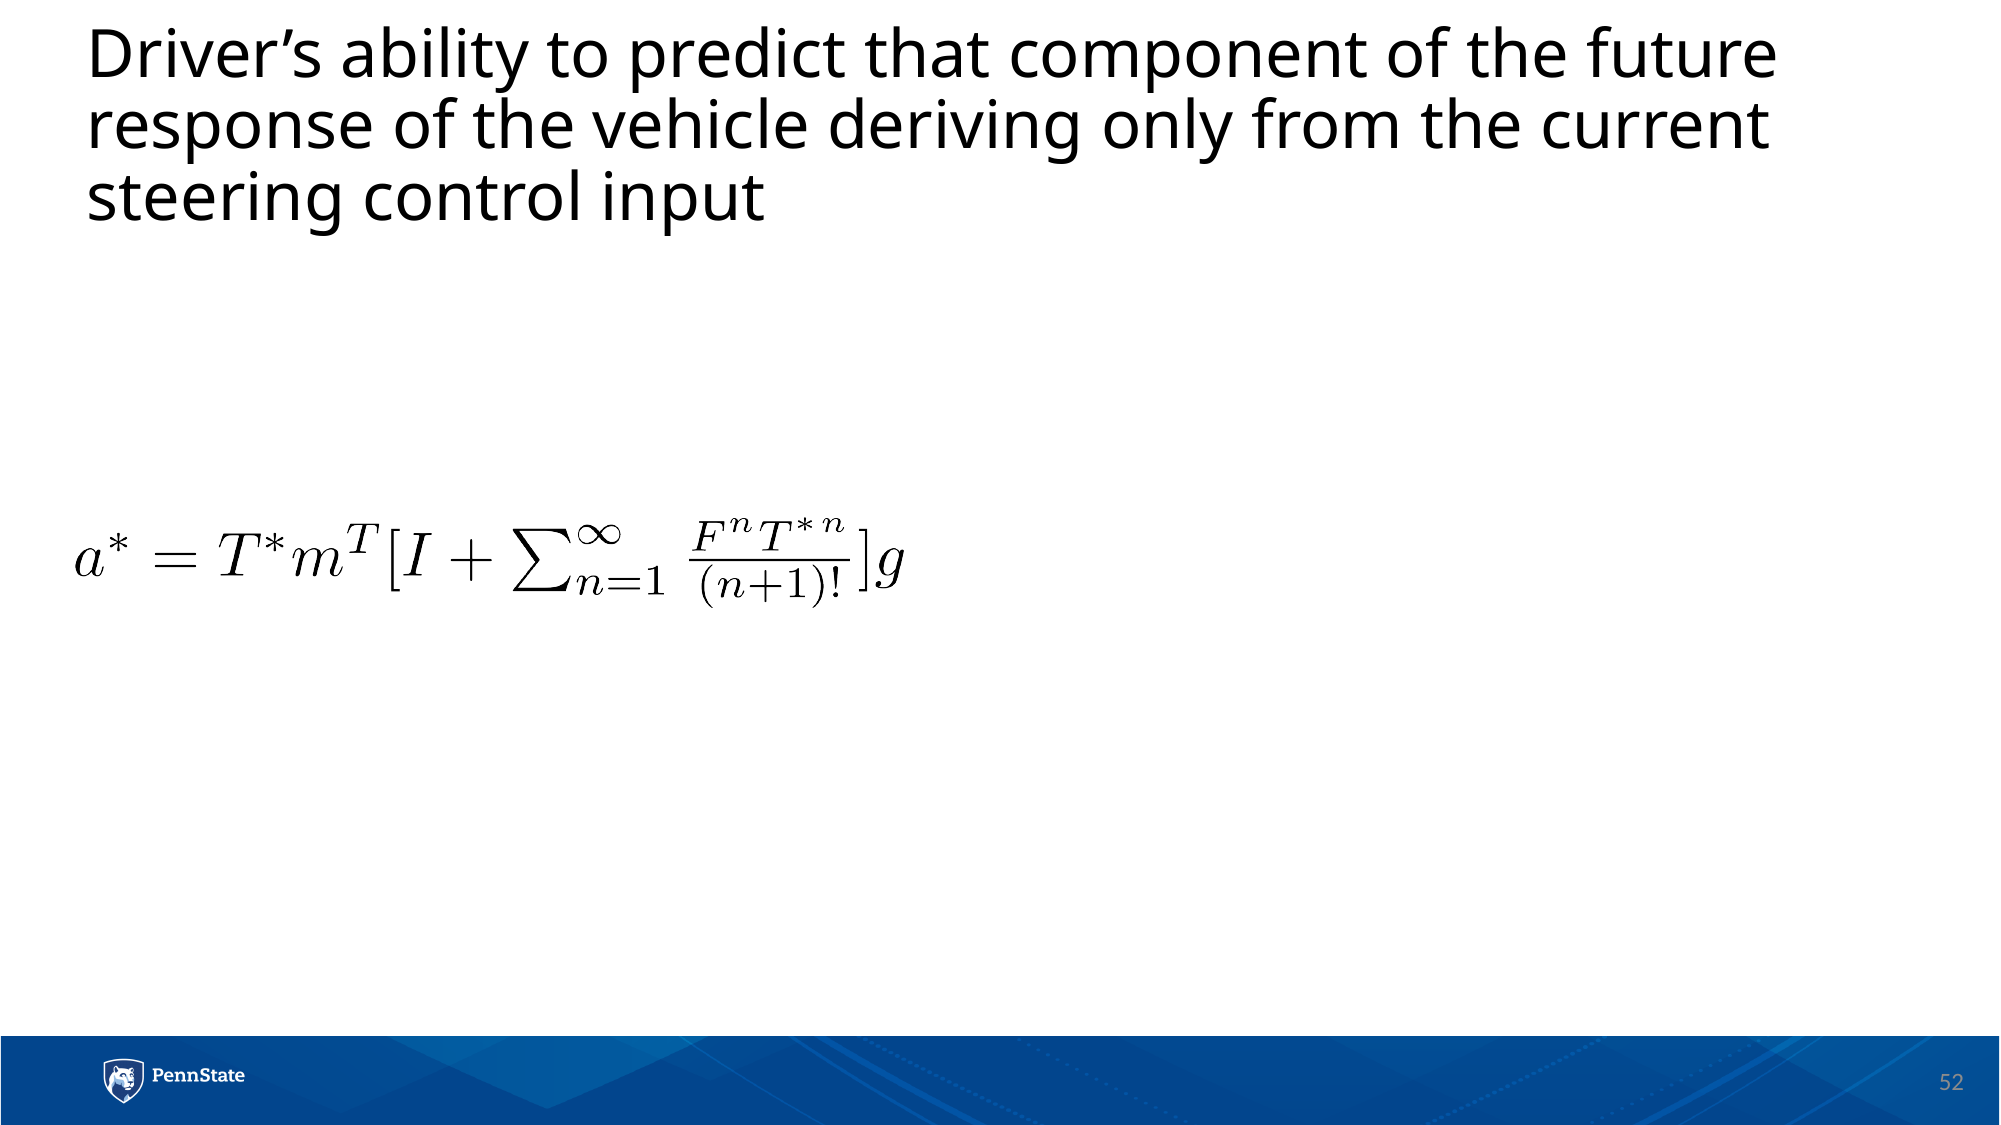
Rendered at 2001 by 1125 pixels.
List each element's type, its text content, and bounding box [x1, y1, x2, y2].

slide_number 52 [1745, 1053, 1980, 1108]
picture [0, 1036, 2000, 1125]
title Driver’s ability to predict that component of the future response of the vehicle deriving only from the current steering control input [71, 59, 1925, 195]
picture [74, 517, 904, 608]
